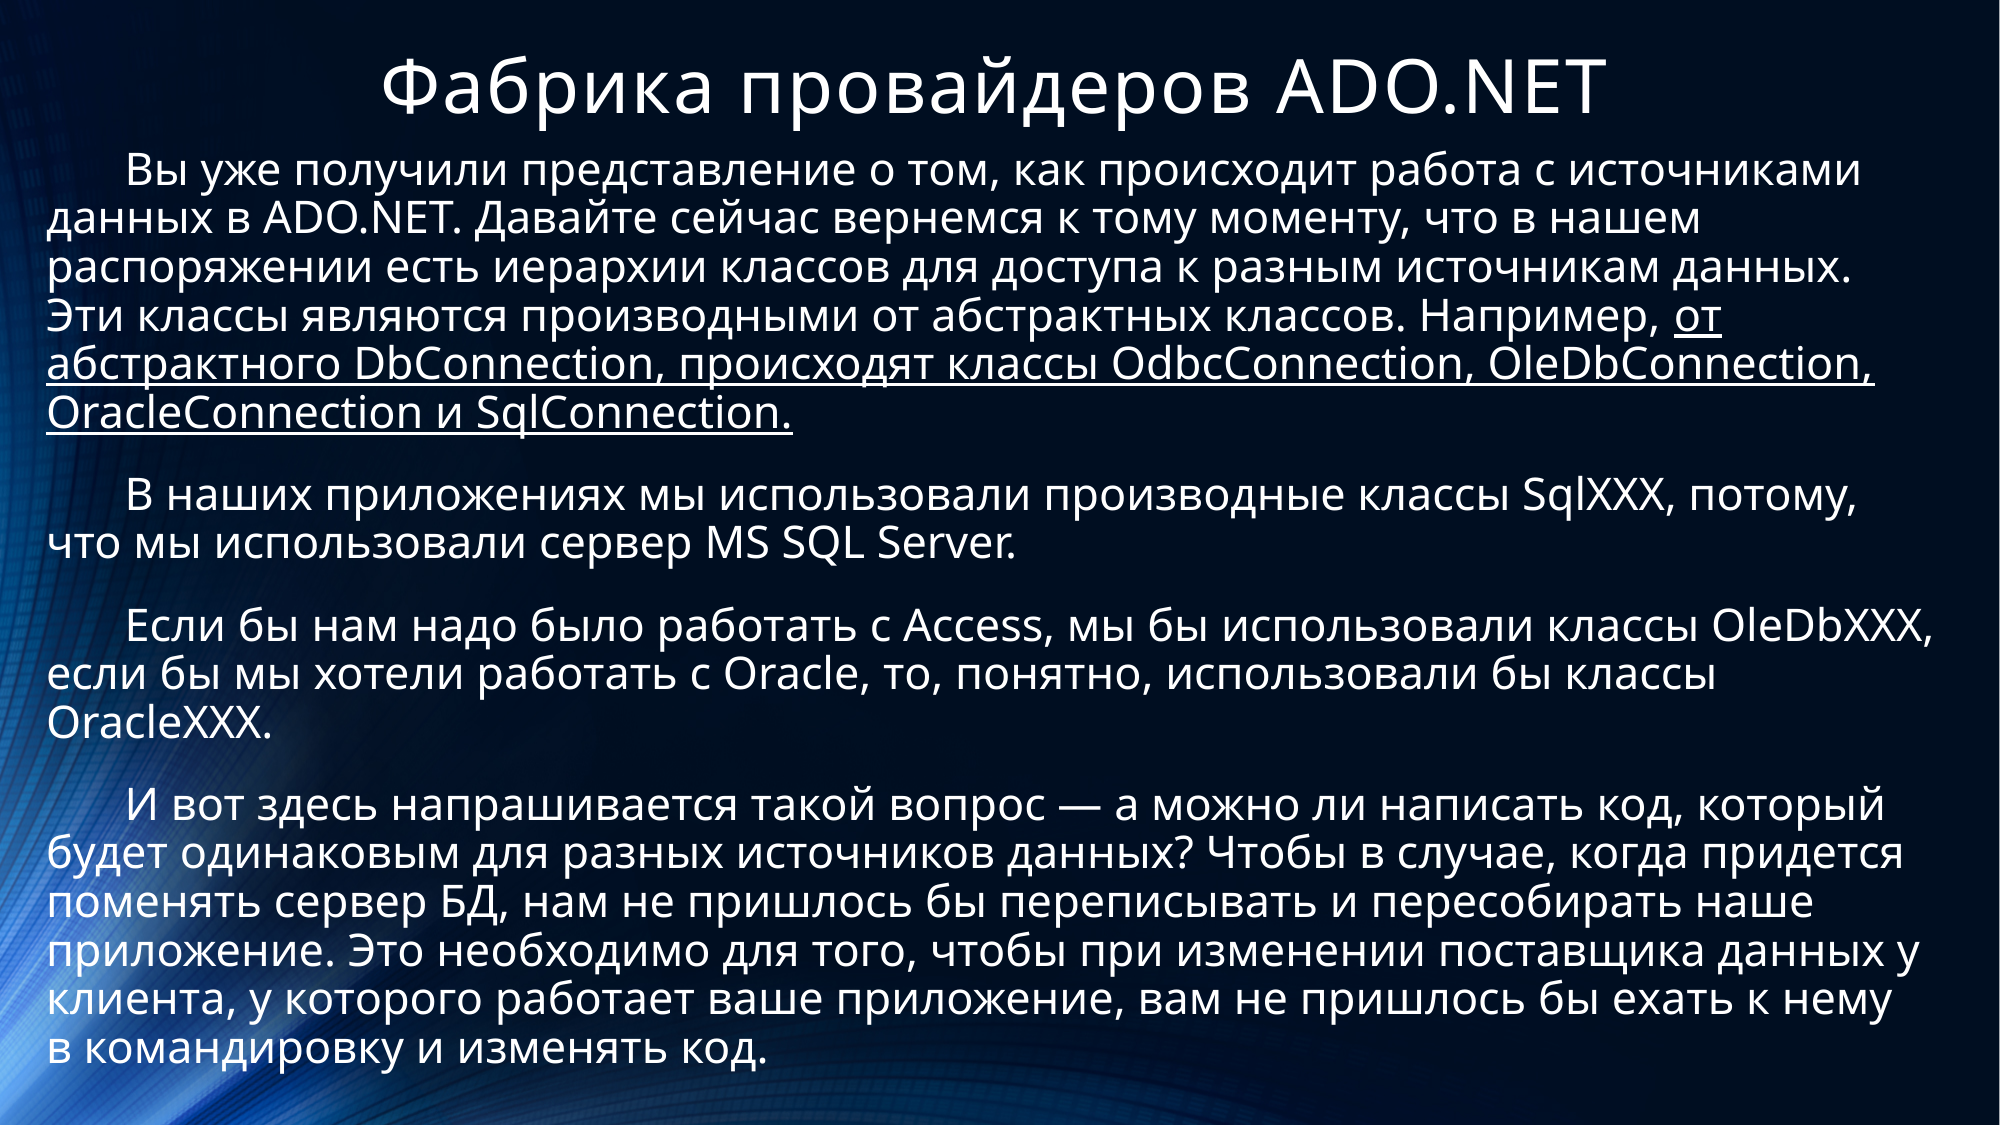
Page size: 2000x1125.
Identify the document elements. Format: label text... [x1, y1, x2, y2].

picture [0, 0, 2000, 1125]
list Вы уже получили представление о том, как происходит работа с источниками данных в ADO.NET. Давайте сейчас вернемся к тому моменту, что в нашем распоряжении есть иерархии классов для доступа к разным источникам данных. Эти классы являются производными от абстрактных классов. Например, от абстрактного DbConnection, происходят классы OdbcConnection, OleDbConnection, OracleConnection и SqlConnection. В наших приложениях мы использовали производные классы SqlXXX, потому, что мы использовали сервер MS SQL Server. Если бы нам надо было работать с Access, мы бы использовали классы OleDbXXX, если бы мы хотели работать с Oracle, то, понятно, использовали бы классы OracleXXX. И вот здесь напрашивается такой вопрос — а можно ли написать код, который будет одинаковым для разных источников данных? Чтобы в случае, когда придется поменять сервер БД, нам не пришлось бы переписывать и пересобирать наше приложение. Это необходимо для того, чтобы при изменении поставщика данных у клиента, у которого работает ваше приложение, вам не пришлось бы ехать к нему в командировку и изменять код. [31, 137, 1957, 1083]
title Фабрика провайдеров ADO.NET [31, 30, 1957, 137]
